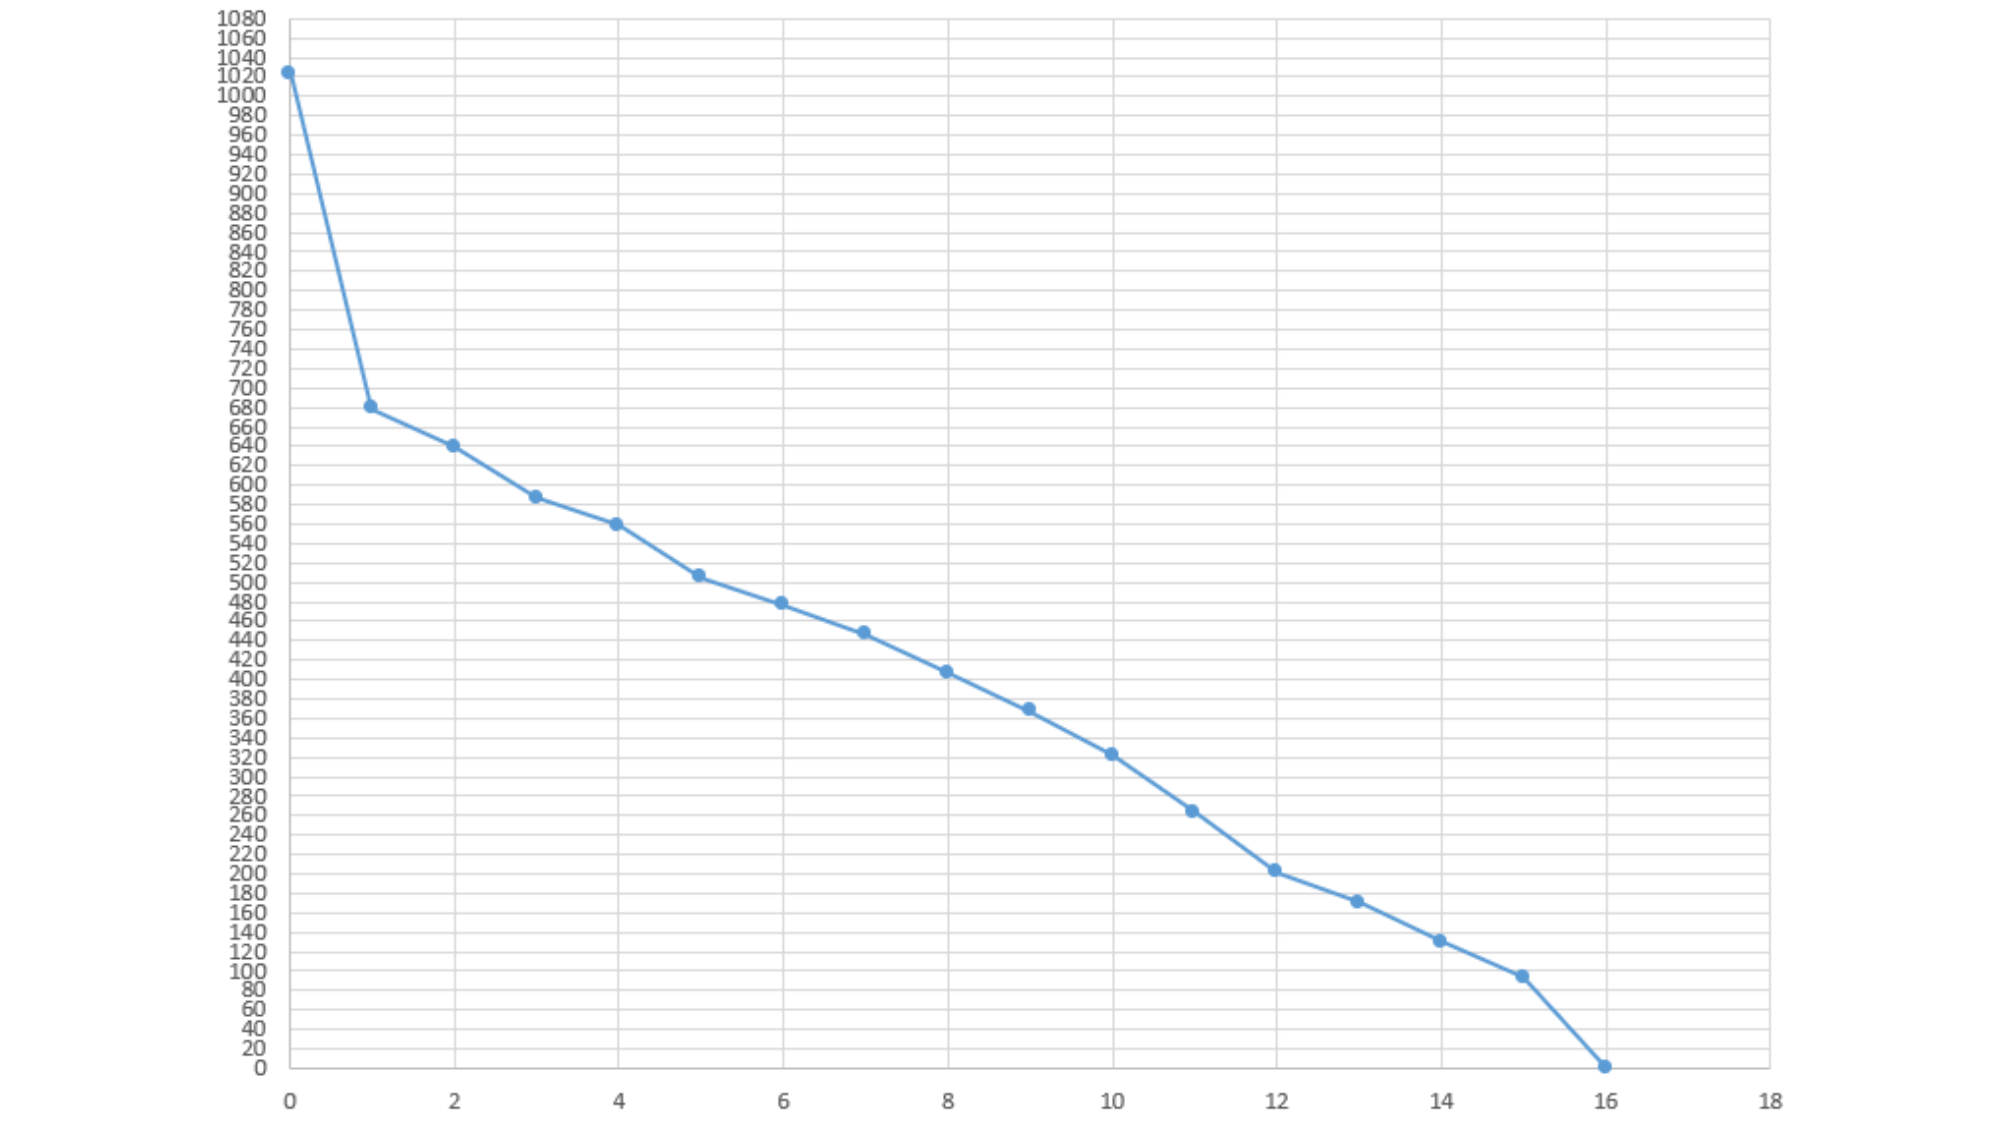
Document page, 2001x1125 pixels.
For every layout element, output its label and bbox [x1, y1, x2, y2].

picture [203, 0, 1797, 1125]
